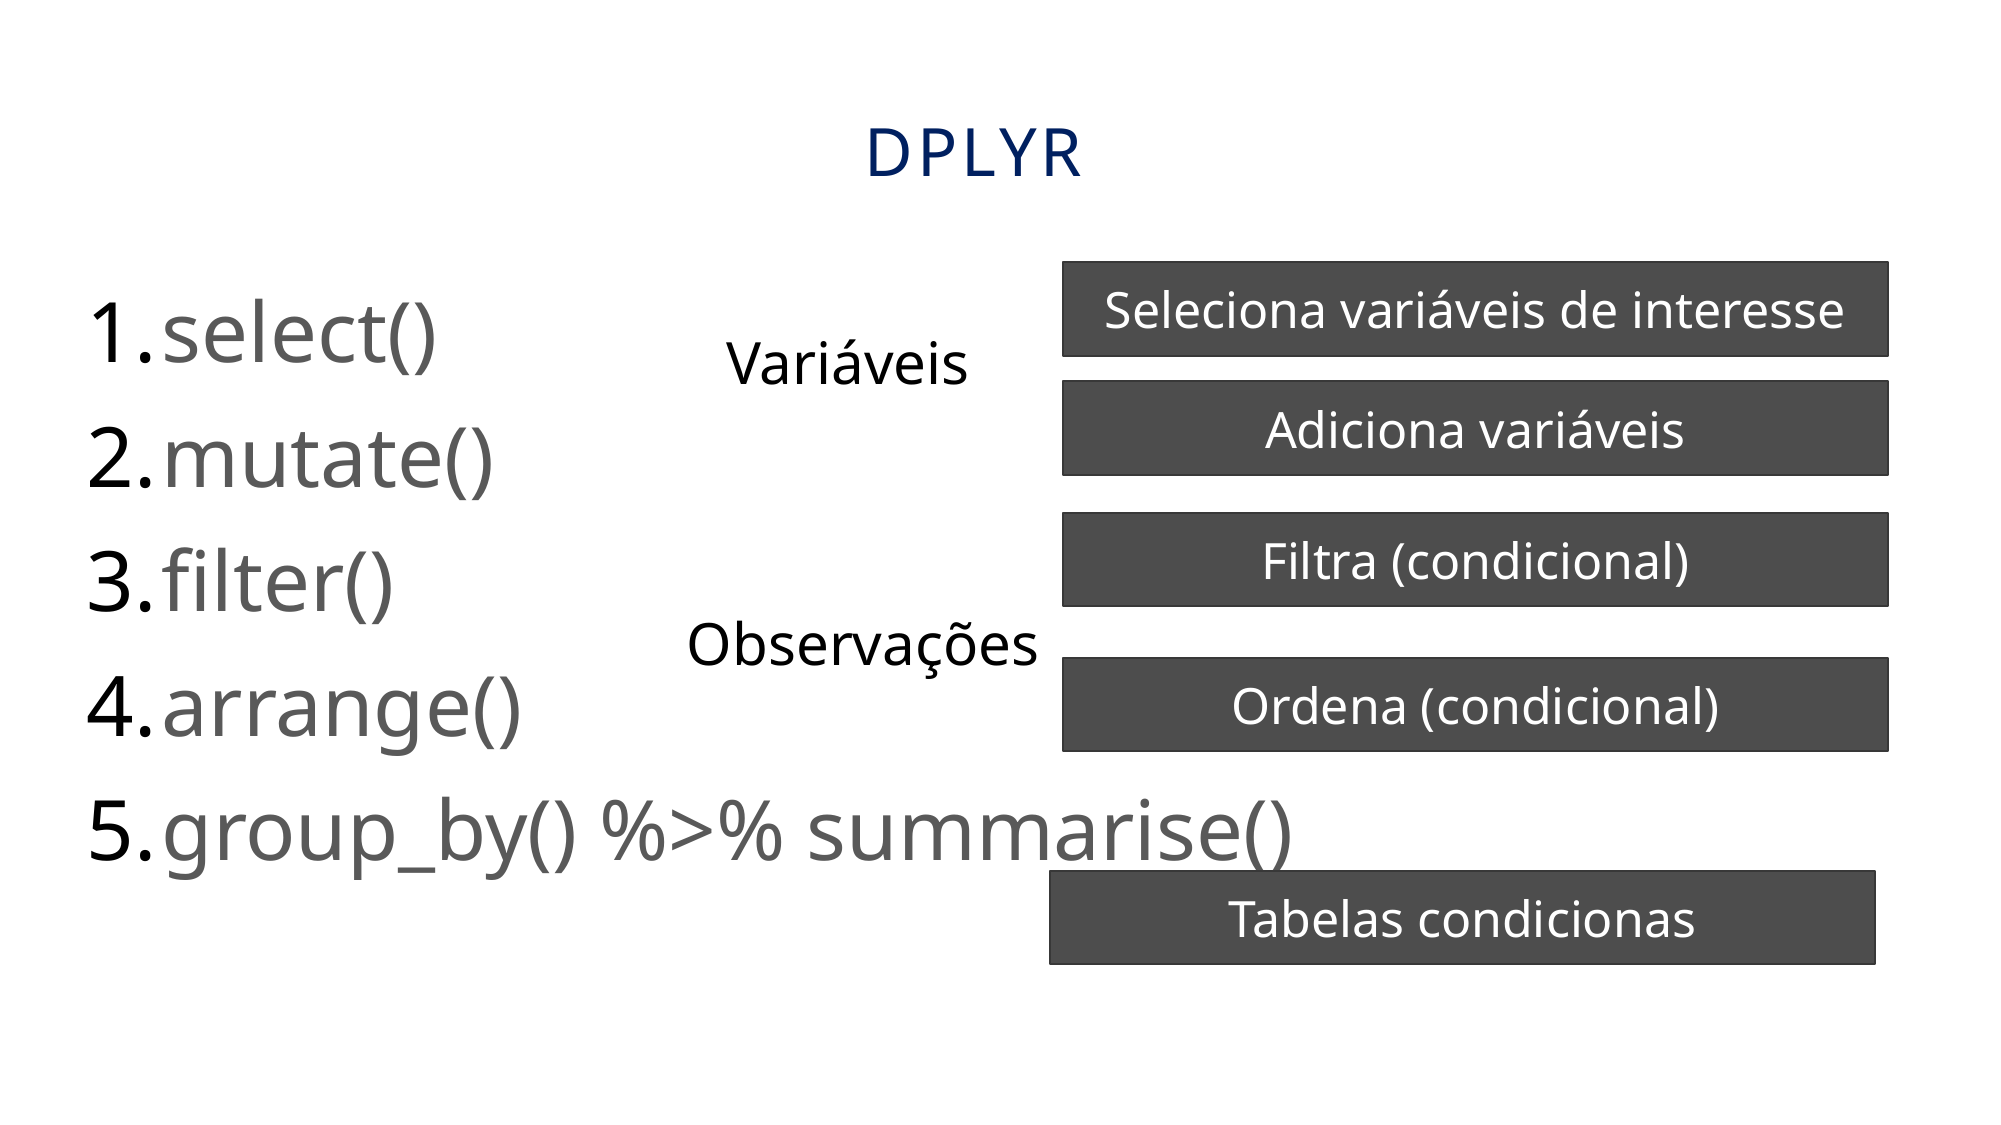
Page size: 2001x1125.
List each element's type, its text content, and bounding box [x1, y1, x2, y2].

text_box Adiciona variáveis [1062, 380, 1889, 476]
text_box Filtra (condicional) [1062, 512, 1889, 607]
text_box Variáveis [711, 318, 985, 404]
title DPLYR [71, 62, 1875, 214]
text_box Seleciona variáveis de interesse [1062, 261, 1889, 357]
list select() mutate() filter() arrange() group_by() %>% summarise() [71, 261, 1875, 965]
text_box Observações [672, 599, 1055, 685]
text_box Tabelas condicionas [1049, 870, 1876, 965]
text_box Ordena (condicional) [1062, 657, 1889, 752]
